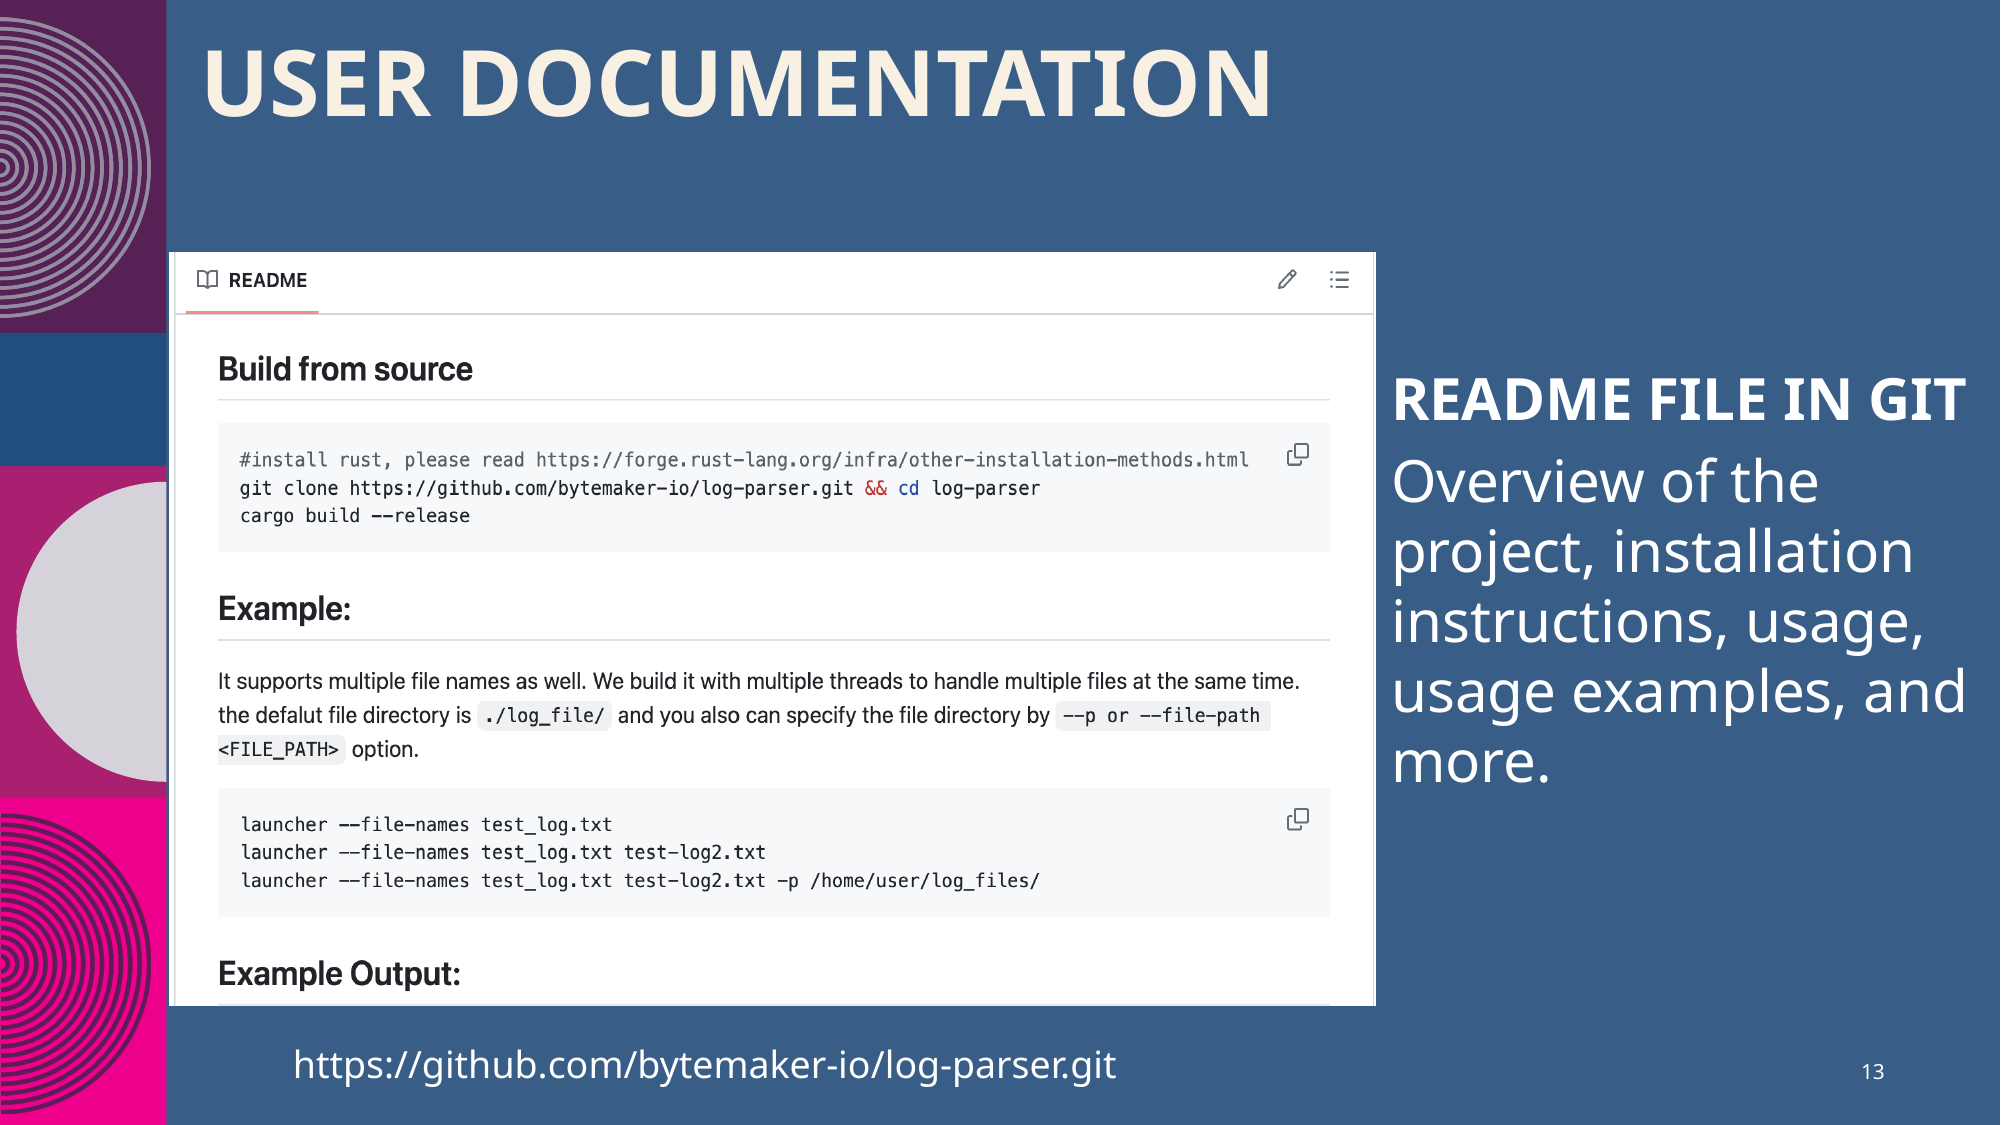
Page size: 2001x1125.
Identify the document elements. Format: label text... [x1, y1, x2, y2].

title User documentation [184, 30, 1804, 253]
picture [169, 252, 1376, 1006]
picture [1, 18, 151, 318]
list README FILE IN GIT Overview of the project, installation instructions, usage, usage examples, and more. [1376, 354, 2000, 972]
slide_number 13 [1824, 1042, 1900, 1103]
text_box https://github.com/bytemaker-io/log-parser.git [278, 1034, 1305, 1094]
picture [1, 814, 151, 1114]
